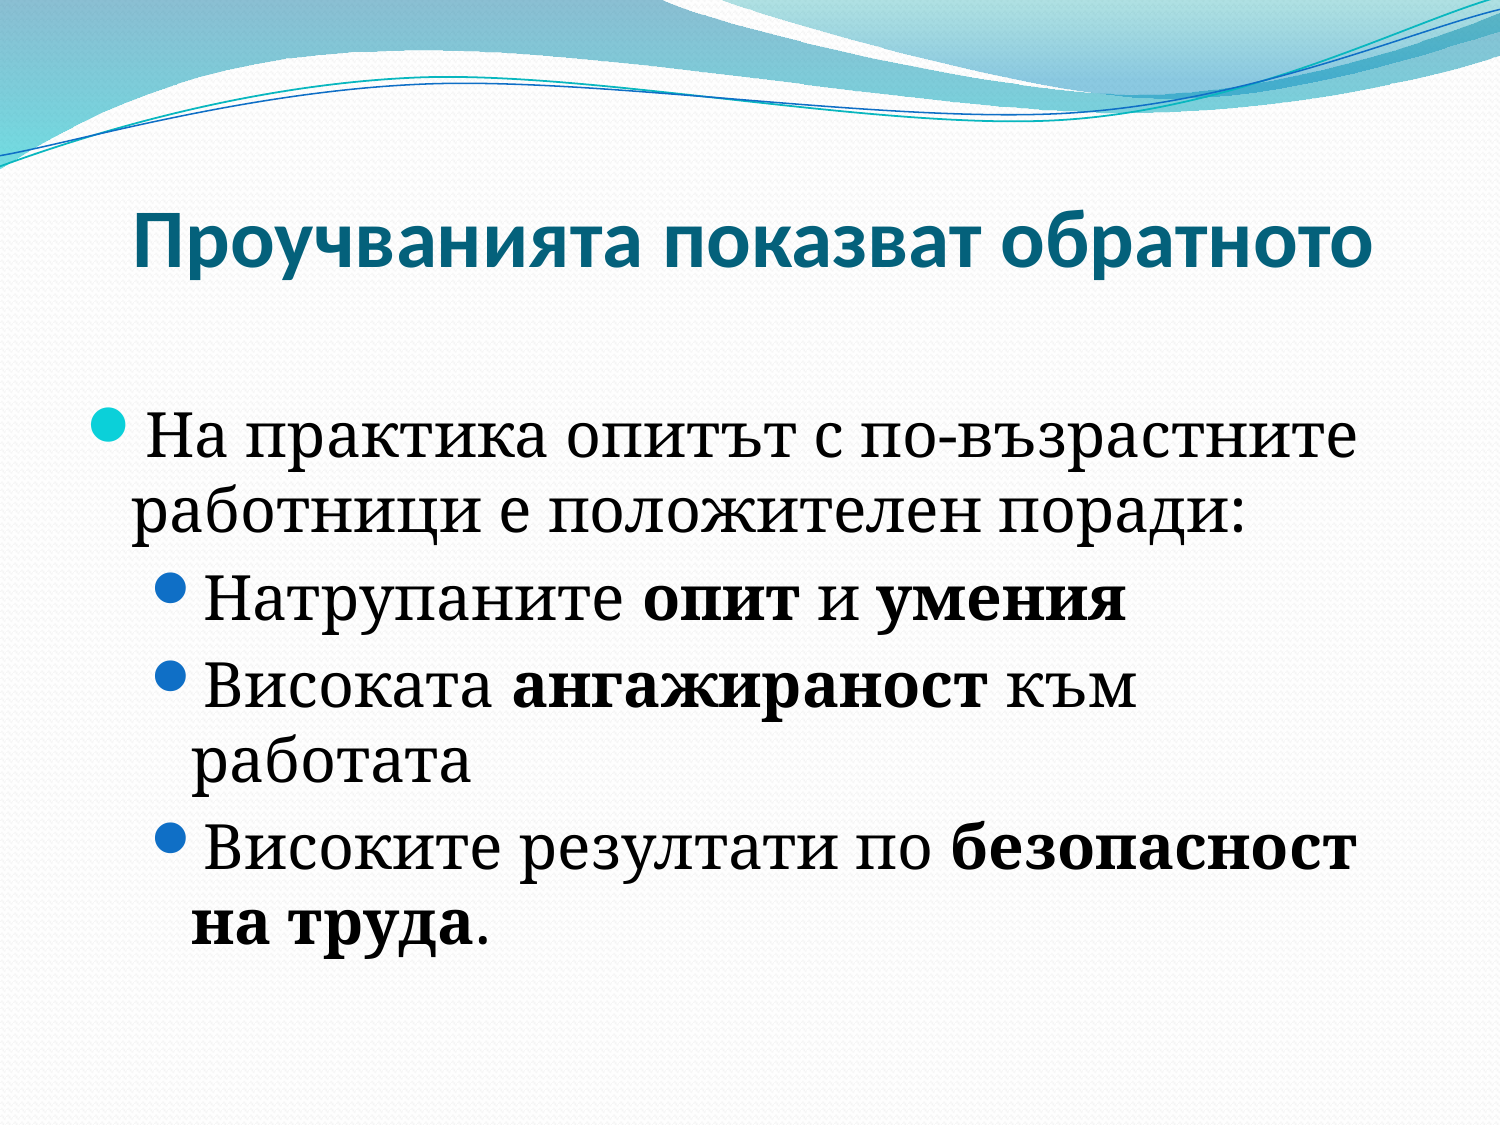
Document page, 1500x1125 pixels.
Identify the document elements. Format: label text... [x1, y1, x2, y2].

list На практика опитът с по-възрастните работници е положителен поради: Натрупаните опит и умения Високата ангажираност към работата Високите резултати по безопасност на труда. [70, 387, 1438, 1034]
title Проучванията показват обратното [79, 174, 1430, 285]
